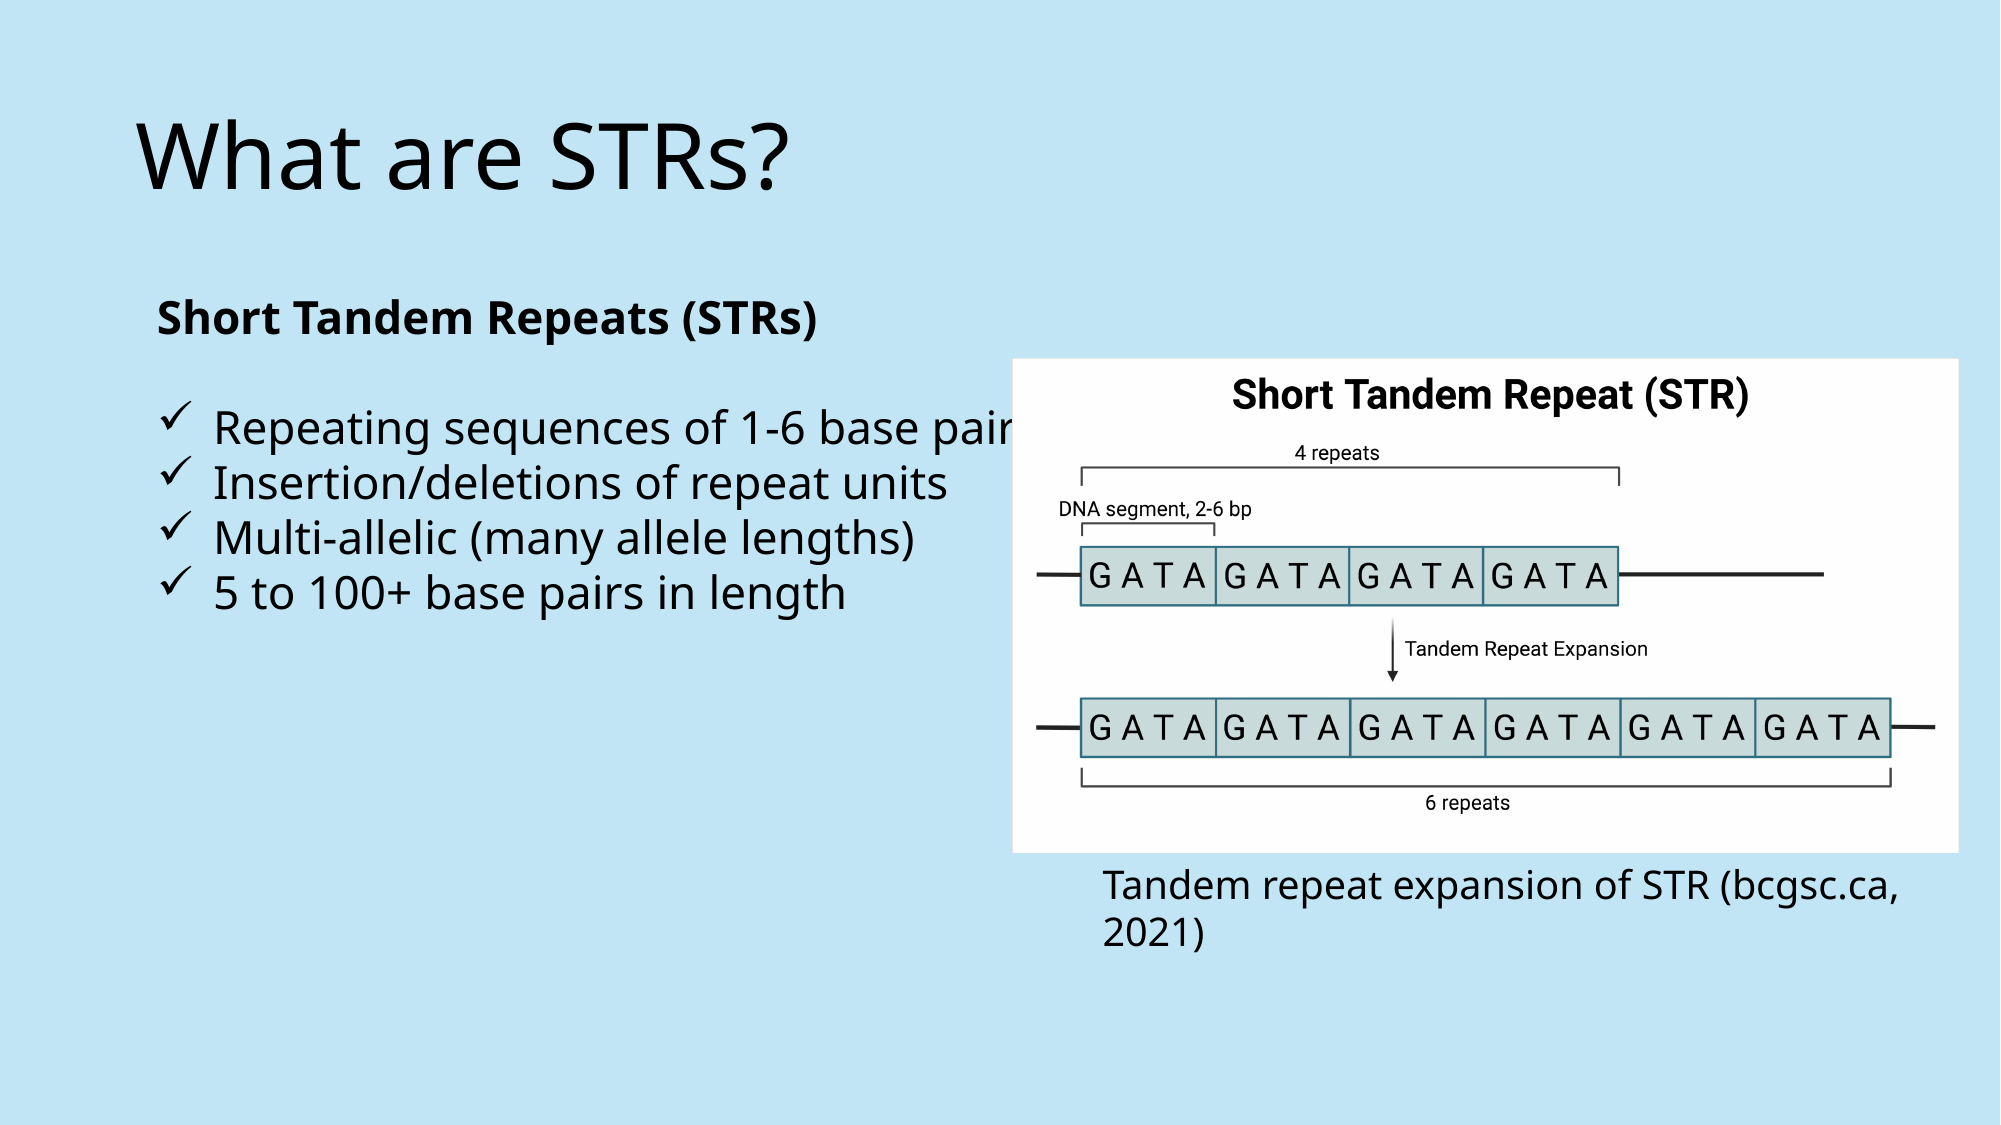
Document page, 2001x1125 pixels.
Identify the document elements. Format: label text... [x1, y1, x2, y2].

picture [1012, 357, 1960, 853]
text_box Tandem repeat expansion of STR (bcgsc.ca, 2021) [1087, 853, 1959, 962]
text_box Short Tandem Repeats (STRs) Repeating sequences of 1-6 base pairs Insertion/deletions of repeat units Multi-allelic (many allele lengths) 5 to 100+ base pairs in length [141, 280, 1842, 681]
text_box What are STRs? [120, 90, 1760, 215]
